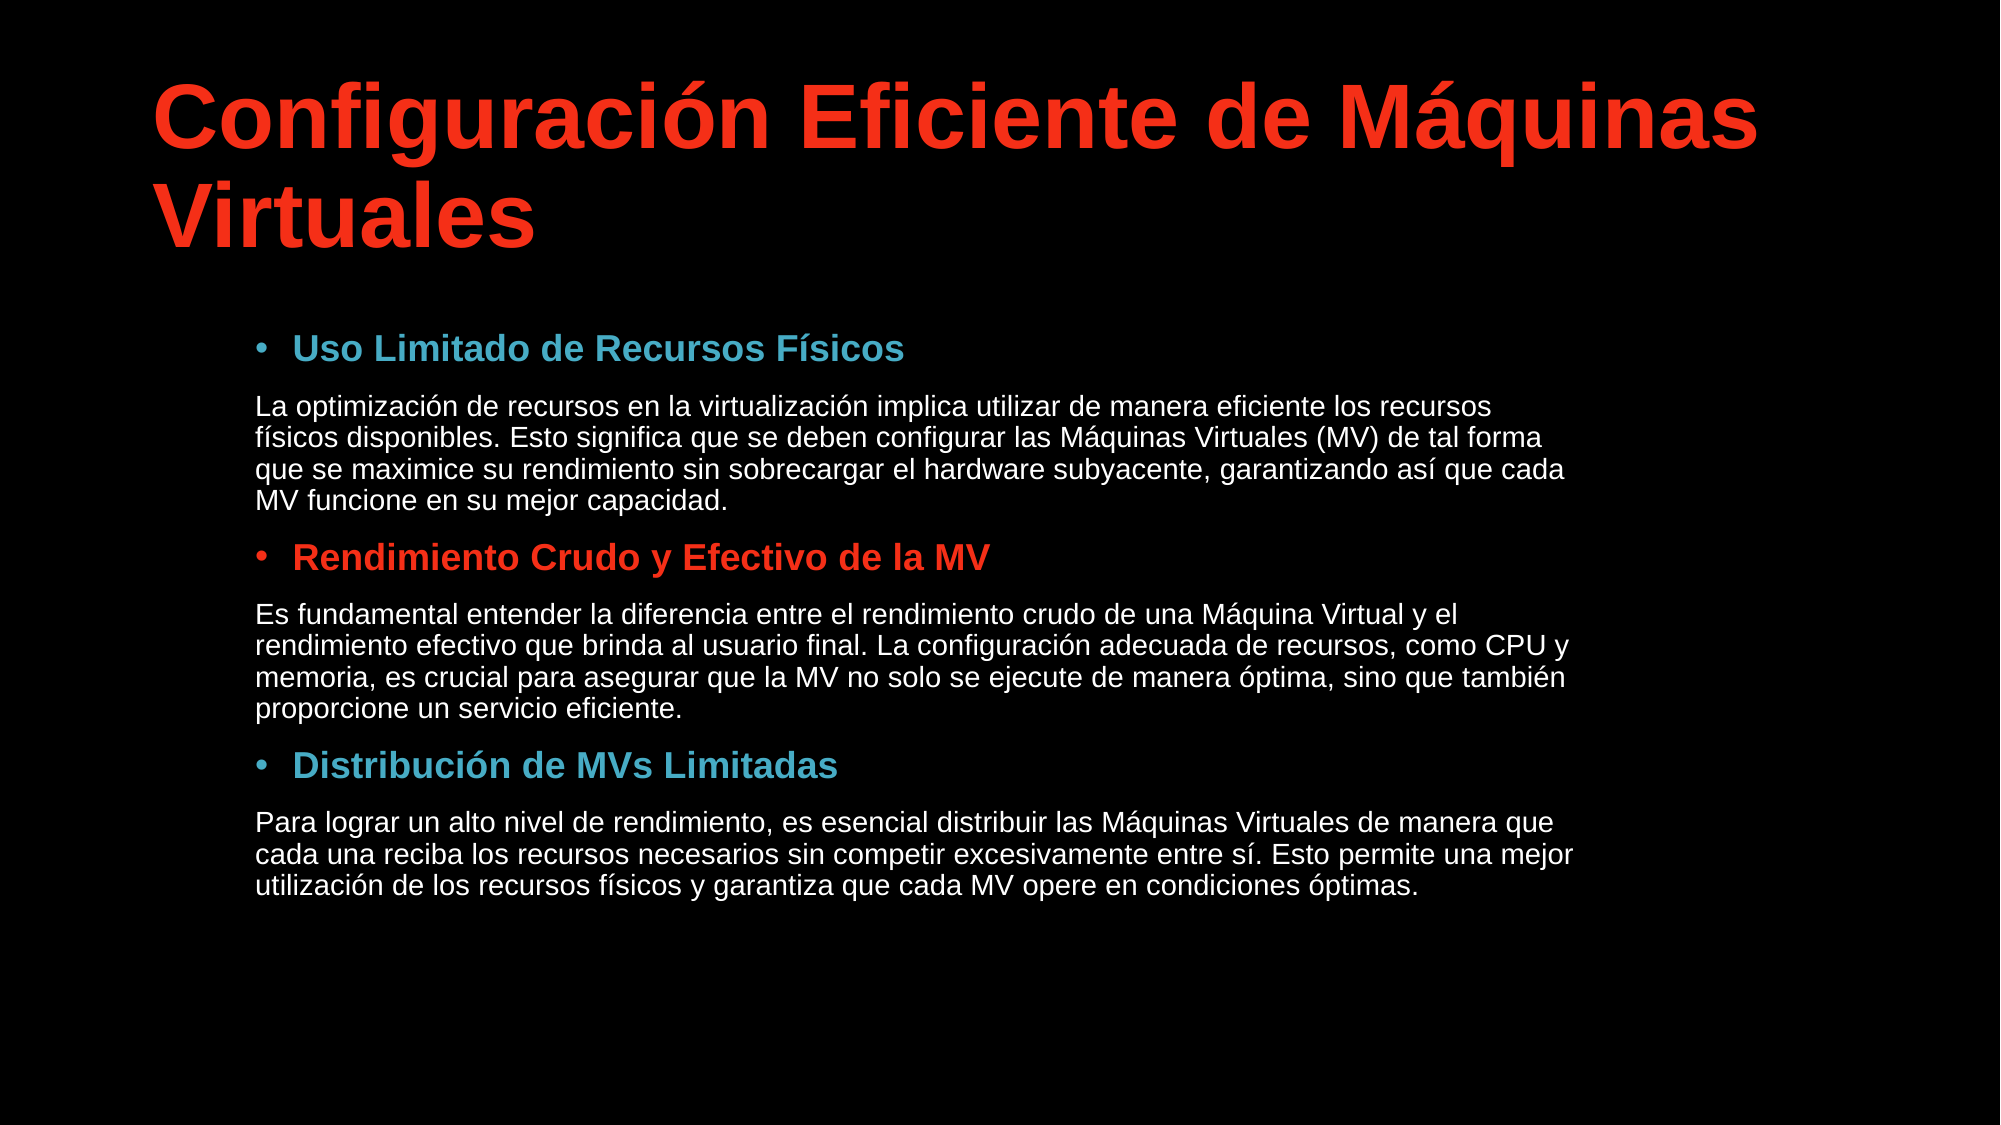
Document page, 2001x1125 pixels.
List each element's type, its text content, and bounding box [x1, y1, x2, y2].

title Configuración Eficiente de Máquinas Virtuales [137, 59, 1863, 278]
list Uso Limitado de Recursos Físicos La optimización de recursos en la virtualización implica utilizar de manera eficiente los recursos físicos disponibles. Esto significa que se deben configurar las Máquinas Virtuales (MV) de tal forma que se maximice su rendimiento sin sobrecargar el hardware subyacente, garantizando así que cada MV funcione en su mejor capacidad. Rendimiento Crudo y Efectivo de la MV Es fundamental entender la diferencia entre el rendimiento crudo de una Máquina Virtual y el rendimiento efectivo que brinda al usuario final. La configuración adecuada de recursos, como CPU y memoria, es crucial para asegurar que la MV no solo se ejecute de manera óptima, sino que también proporcione un servicio eficiente. Distribución de MVs Limitadas Para lograr un alto nivel de rendimiento, es esencial distribuir las Máquinas Virtuales de manera que cada una reciba los recursos necesarios sin competir excesivamente entre sí. Esto permite una mejor utilización de los recursos físicos y garantiza que cada MV opere en condiciones óptimas. [240, 322, 1592, 993]
